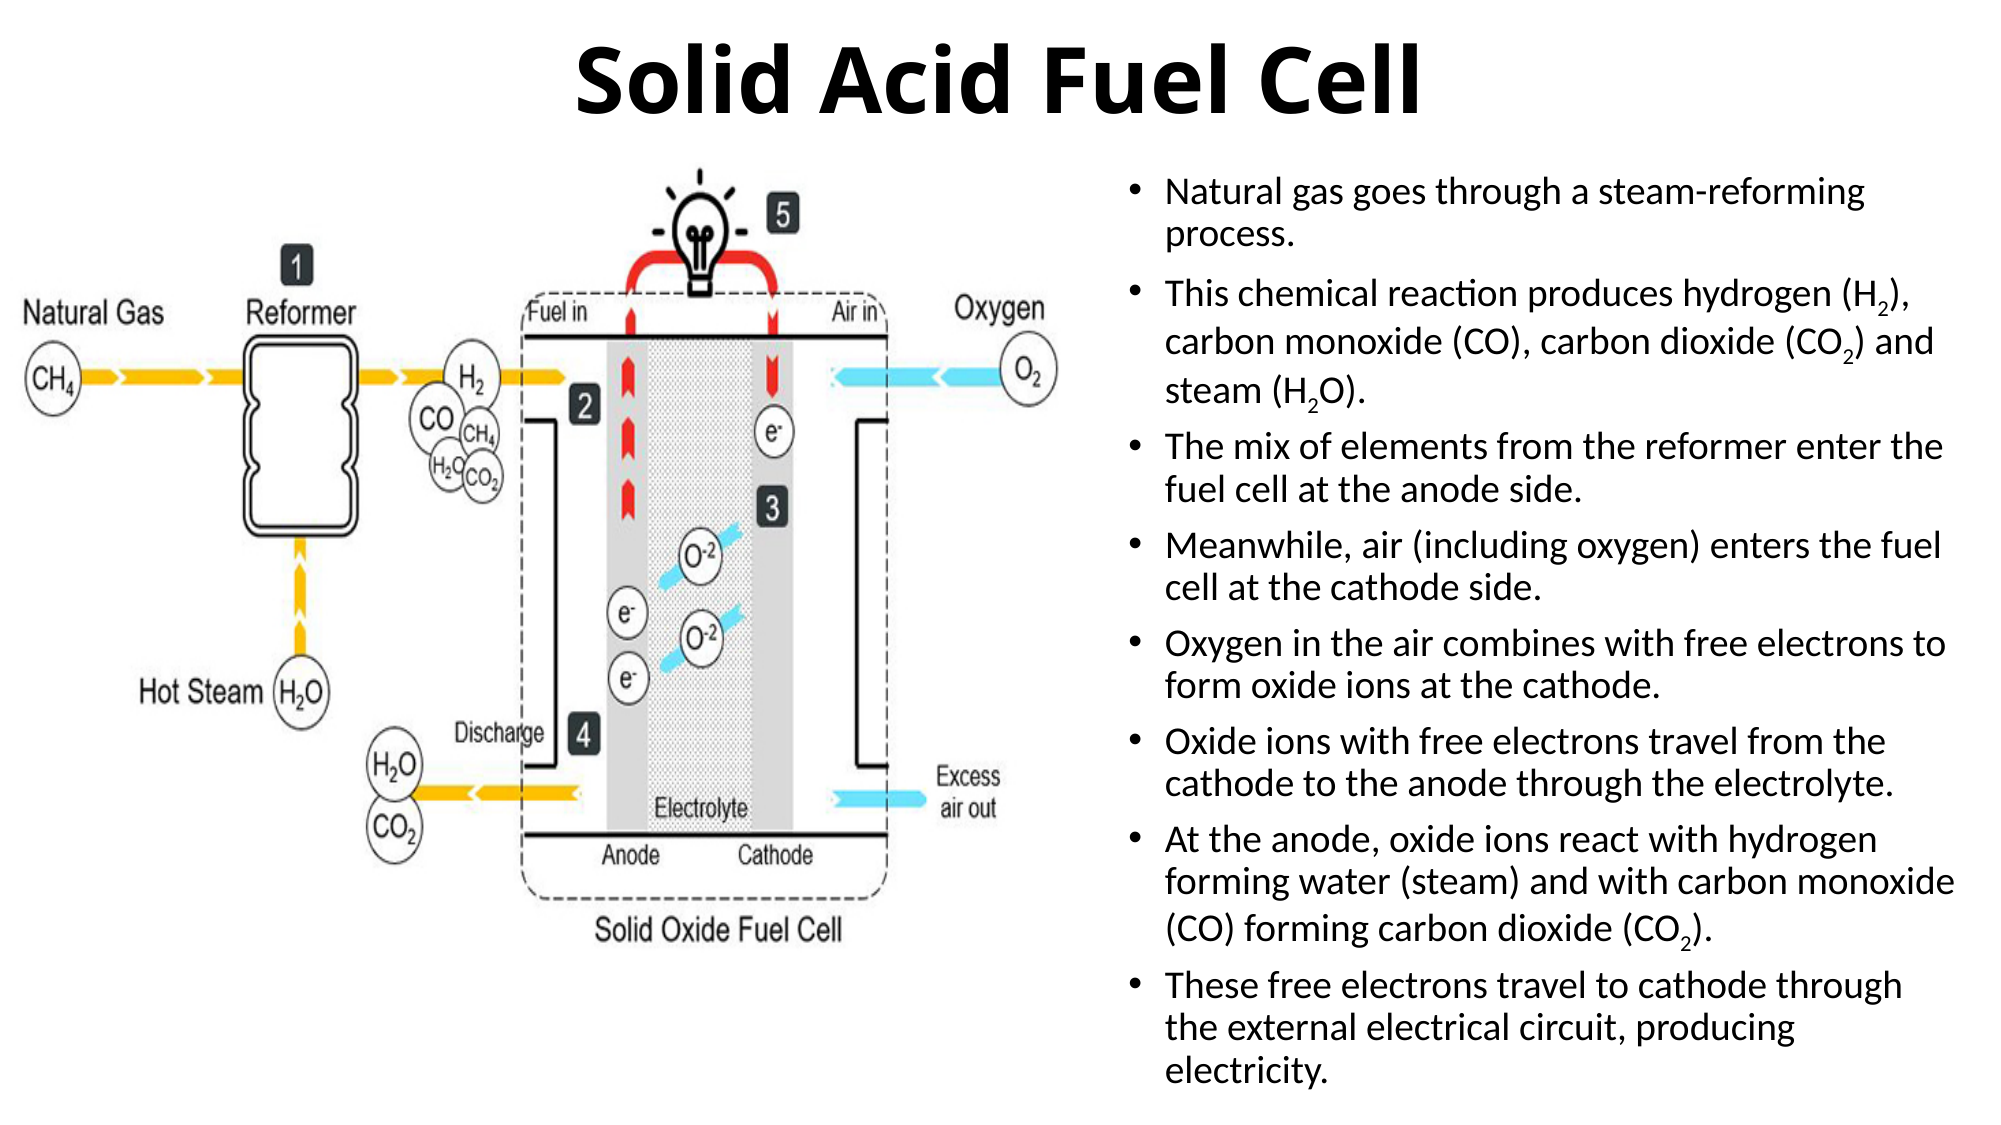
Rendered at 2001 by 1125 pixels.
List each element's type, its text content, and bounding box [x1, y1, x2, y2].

list Natural gas goes through a steam-reforming process. This chemical reaction produces hydrogen (H2), carbon monoxide (CO), carbon dioxide (CO2) and steam (H2O). The mix of elements from the reformer enter the fuel cell at the anode side. Meanwhile, air (including oxygen) enters the fuel cell at the cathode side. Oxygen in the air combines with free electrons to form oxide ions at the cathode. Oxide ions with free electrons travel from the cathode to the anode through the electrolyte. At the anode, oxide ions react with hydrogen forming water (steam) and with carbon monoxide (CO) forming carbon dioxide (CO2). These free electrons travel to cathode through the external electrical circuit, producing electricity. [1113, 162, 1980, 1105]
picture [0, 162, 1093, 1014]
title Solid Acid Fuel Cell [137, 23, 1863, 144]
